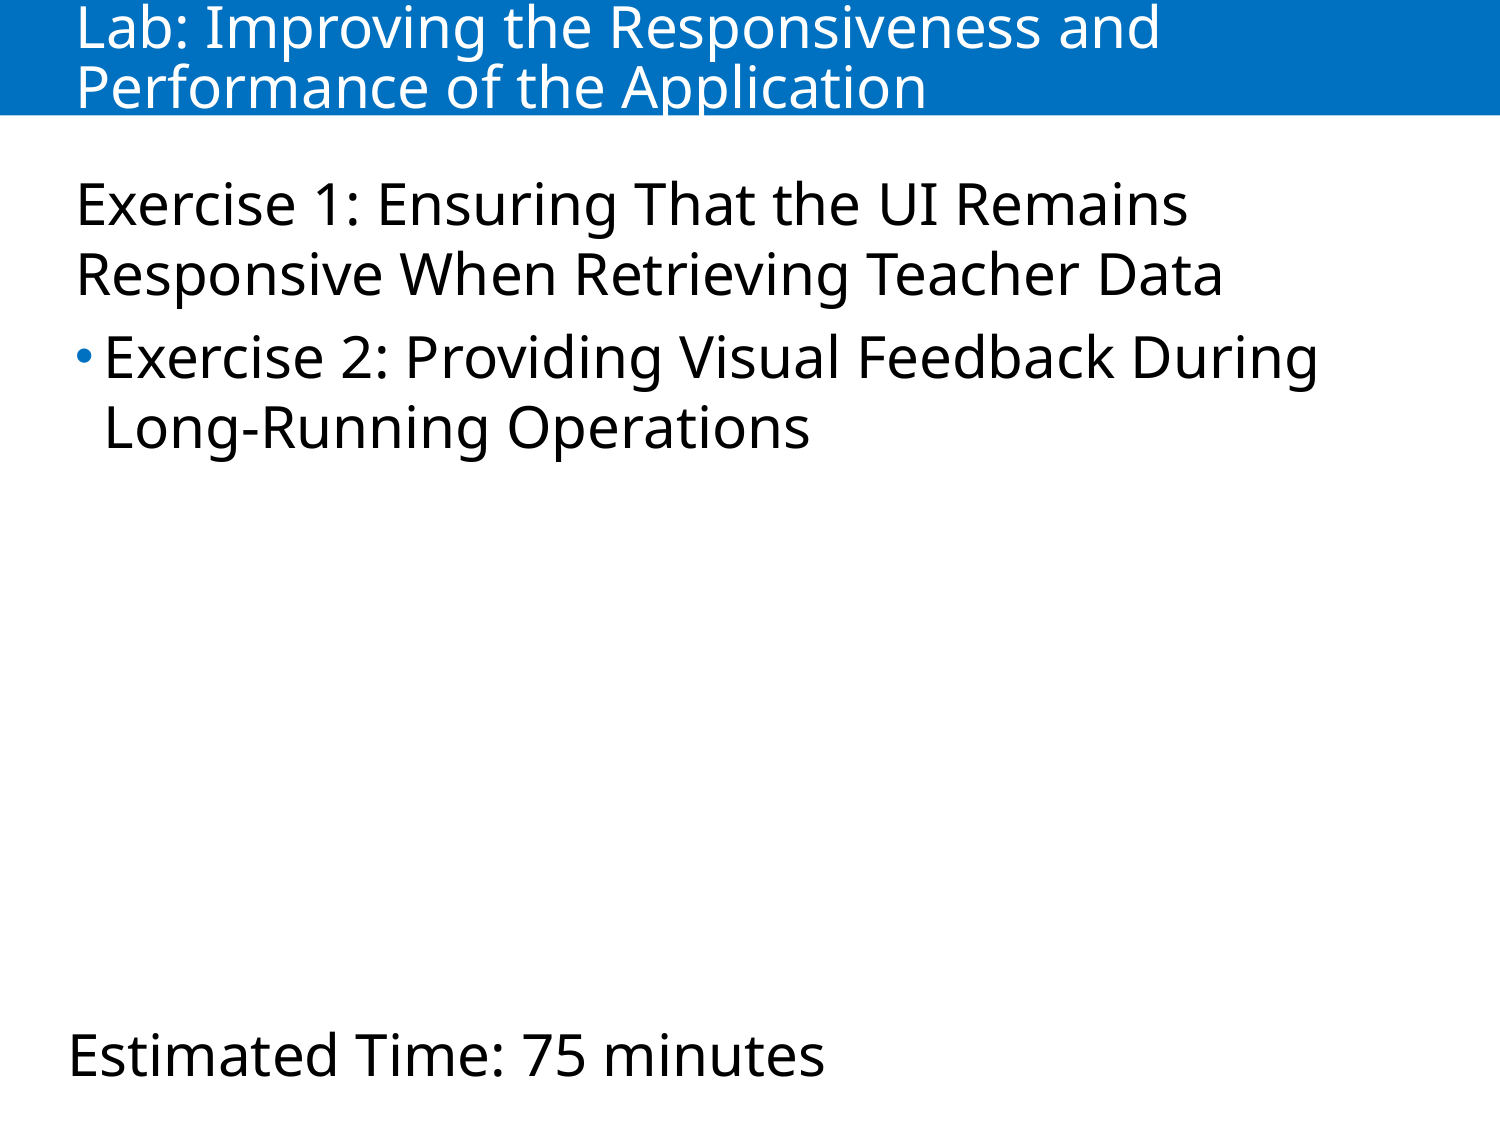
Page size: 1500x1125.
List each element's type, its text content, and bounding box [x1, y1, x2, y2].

title Lab: Improving the Responsiveness and Performance of the Application [75, 0, 1351, 122]
list Exercise 1: Ensuring That the UI Remains Responsive When Retrieving Teacher Data Exercise 2: Providing Visual Feedback During Long-Running Operations [74, 167, 1408, 1013]
text_box Estimated Time: 75 minutes [52, 1011, 841, 1096]
